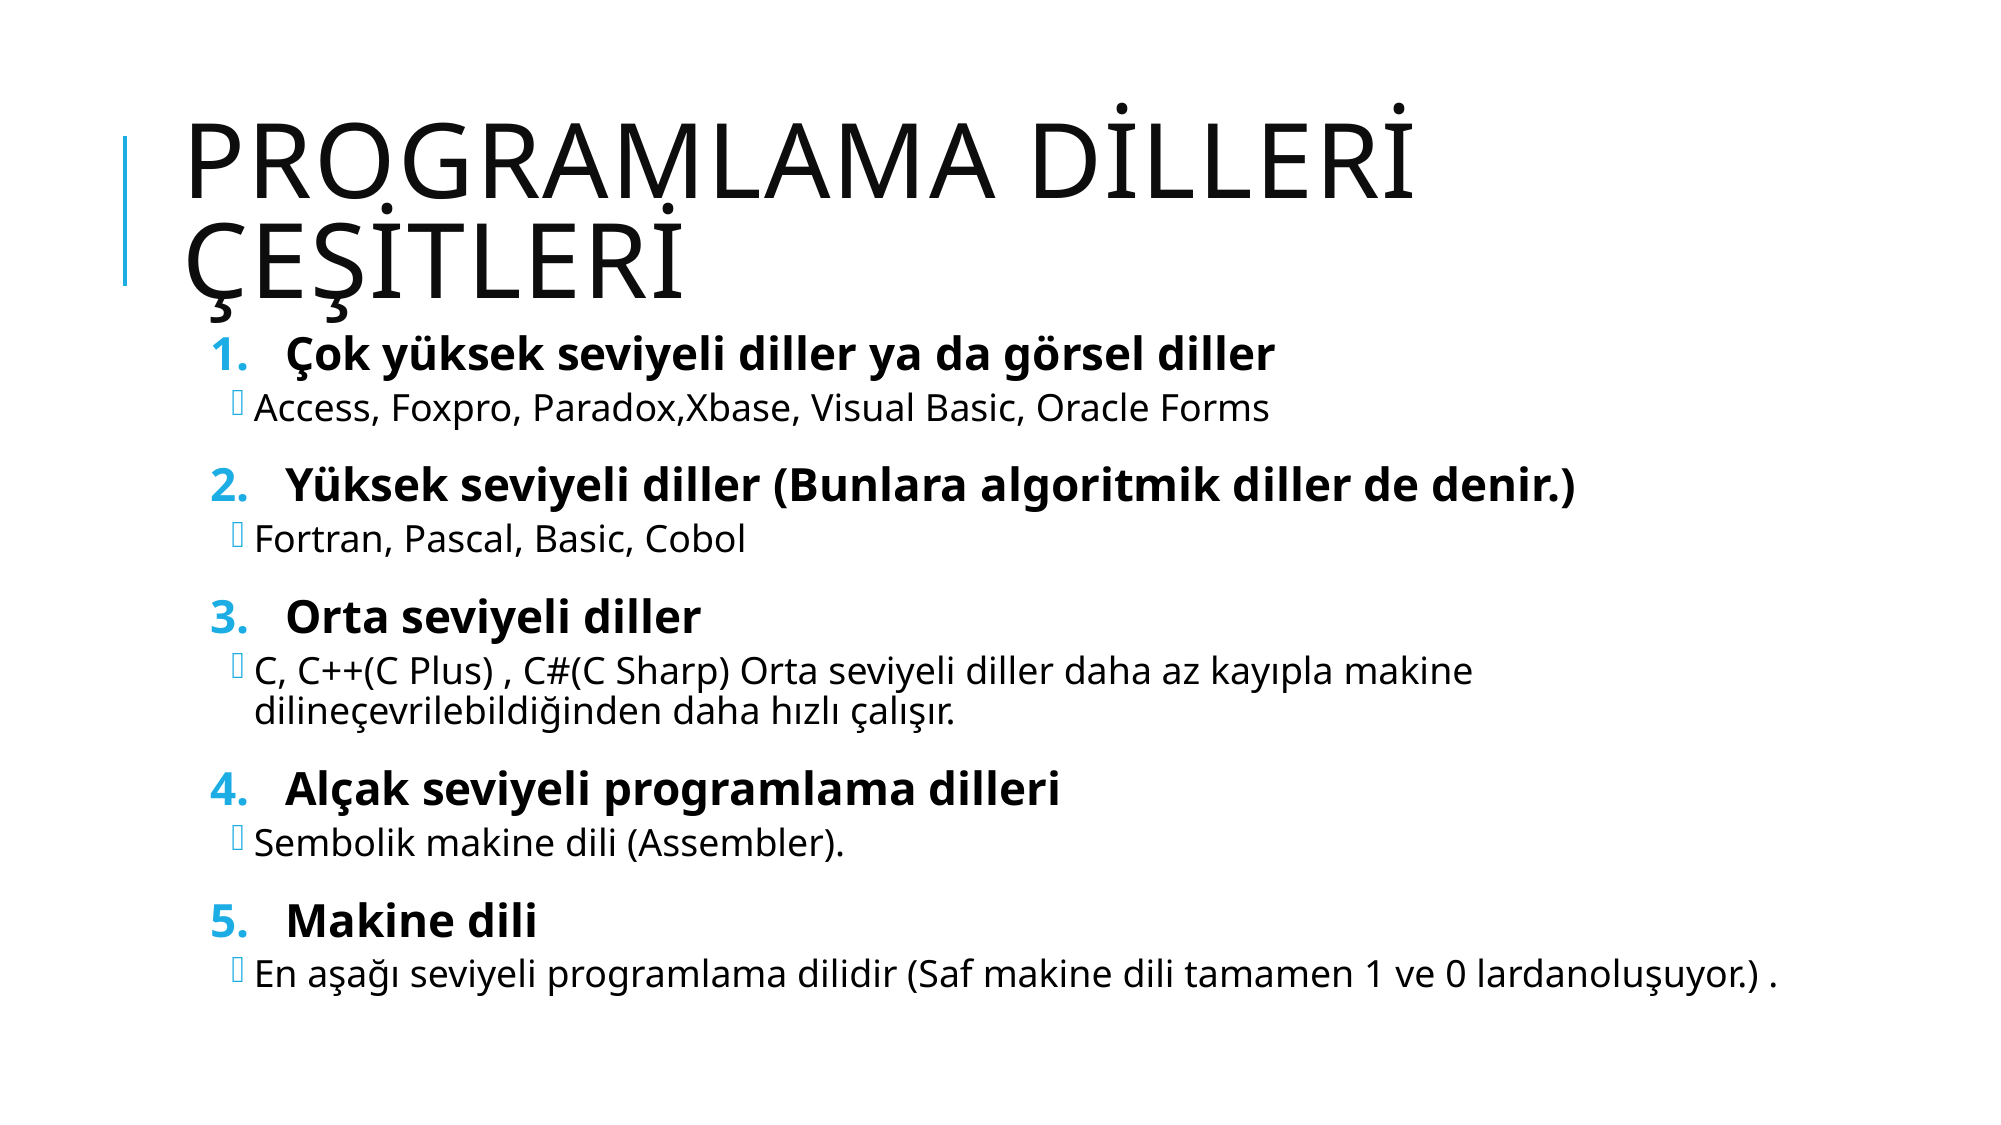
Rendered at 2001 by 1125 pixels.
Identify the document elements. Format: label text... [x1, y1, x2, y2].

list Çok yüksek seviyeli diller ya da görsel diller Access, Foxpro, Paradox,Xbase, Visual Basic, Oracle Forms Yüksek seviyeli diller (Bunlara algoritmik diller de denir.) Fortran, Pascal, Basic, Cobol Orta seviyeli diller C, C++(C Plus) , C#(C Sharp) Orta seviyeli diller daha az kayıpla makine dilineçevrilebildiğinden daha hızlı çalışır. Alçak seviyeli programlama dilleri Sembolik makine dili (Assembler). Makine dili En aşağı seviyeli programlama dilidir (Saf makine dili tamamen 1 ve 0 lardanoluşuyor.) . [202, 323, 1798, 1065]
title Programlama Dilleri Çeşitleri [168, 96, 1763, 342]
